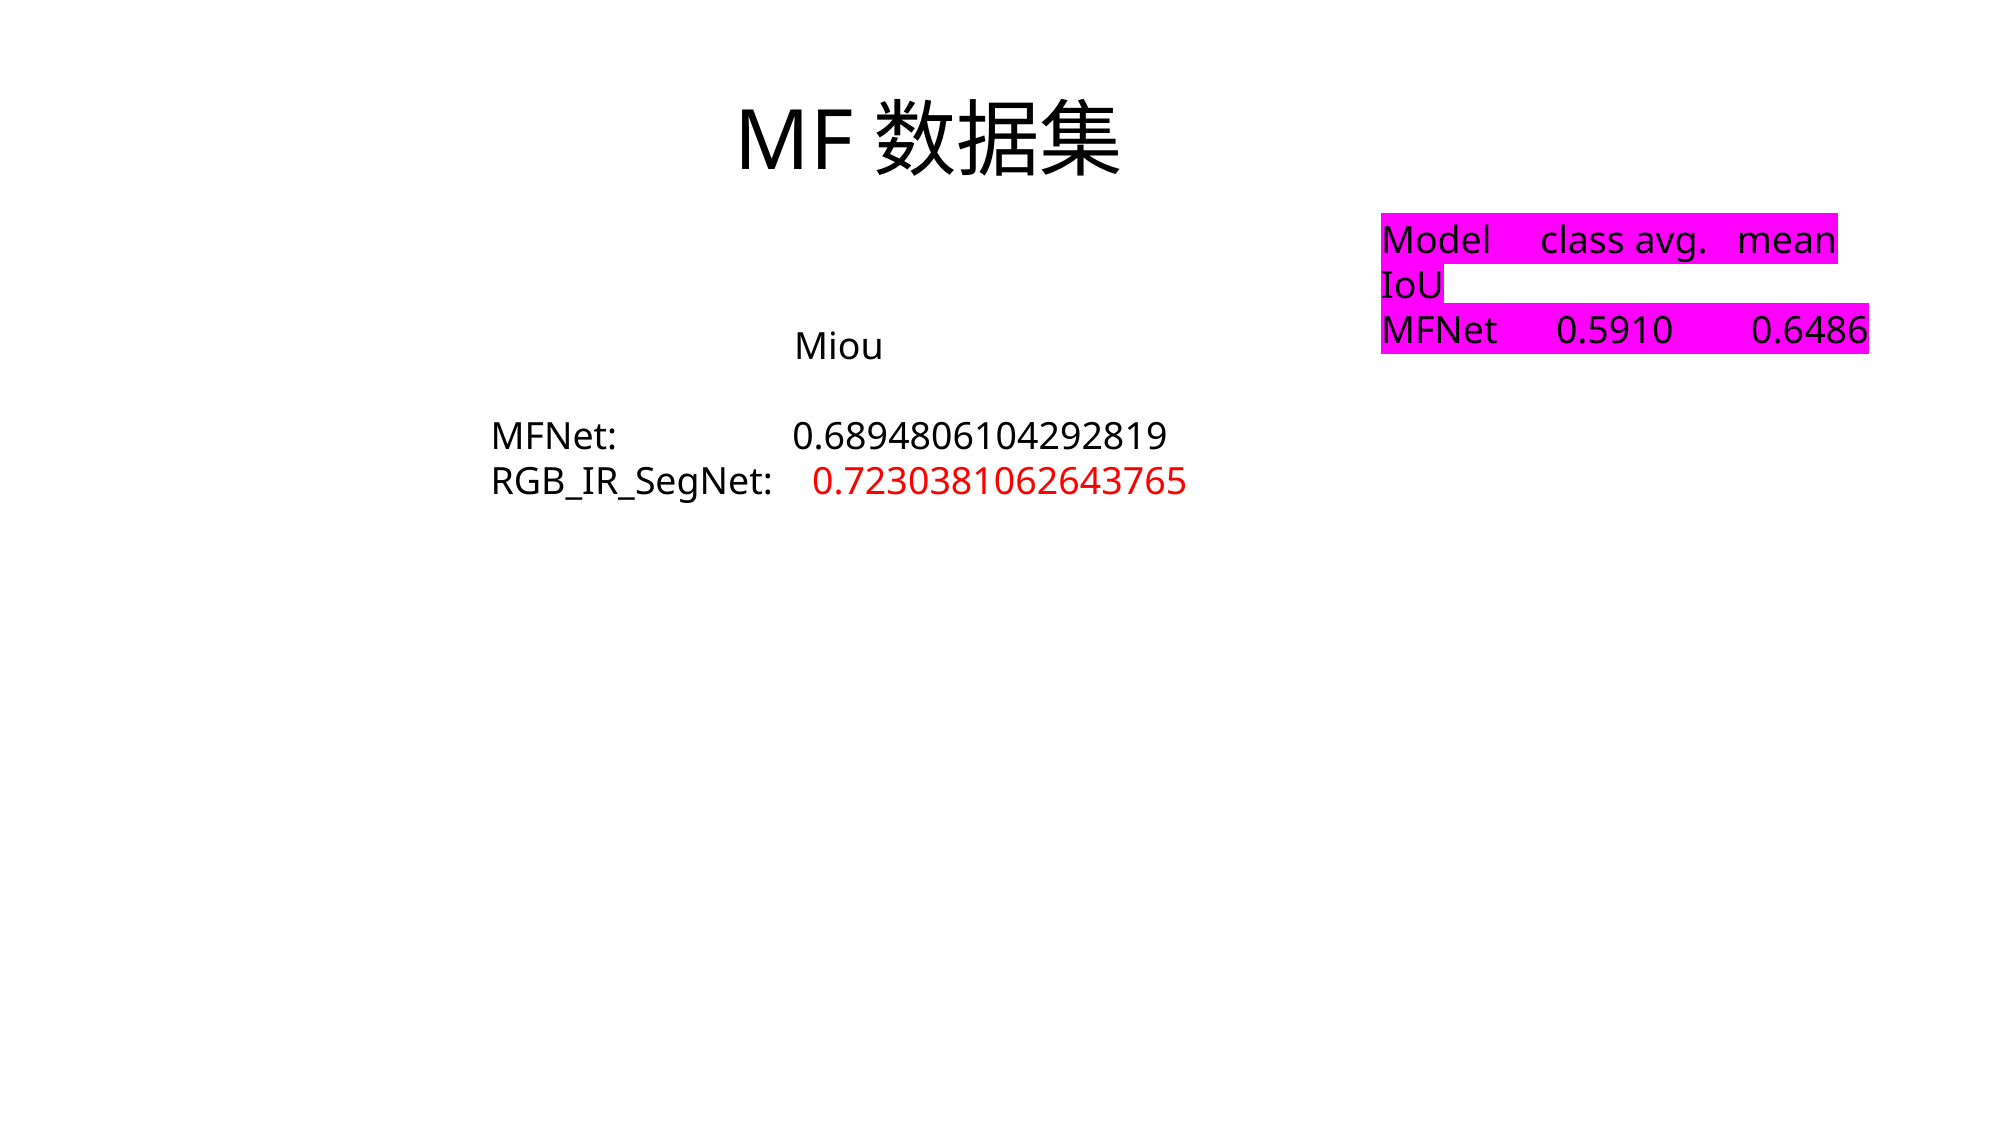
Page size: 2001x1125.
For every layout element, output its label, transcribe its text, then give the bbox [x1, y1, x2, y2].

text_box Miou MFNet: 0.6894806104292819 RGB_IR_SegNet: 0.7230381062643765 [475, 314, 1203, 510]
text_box Model class avg. mean IoU MFNet 0.5910 0.6486 [1366, 163, 1892, 358]
text_box MF数据集 [719, 78, 1180, 194]
